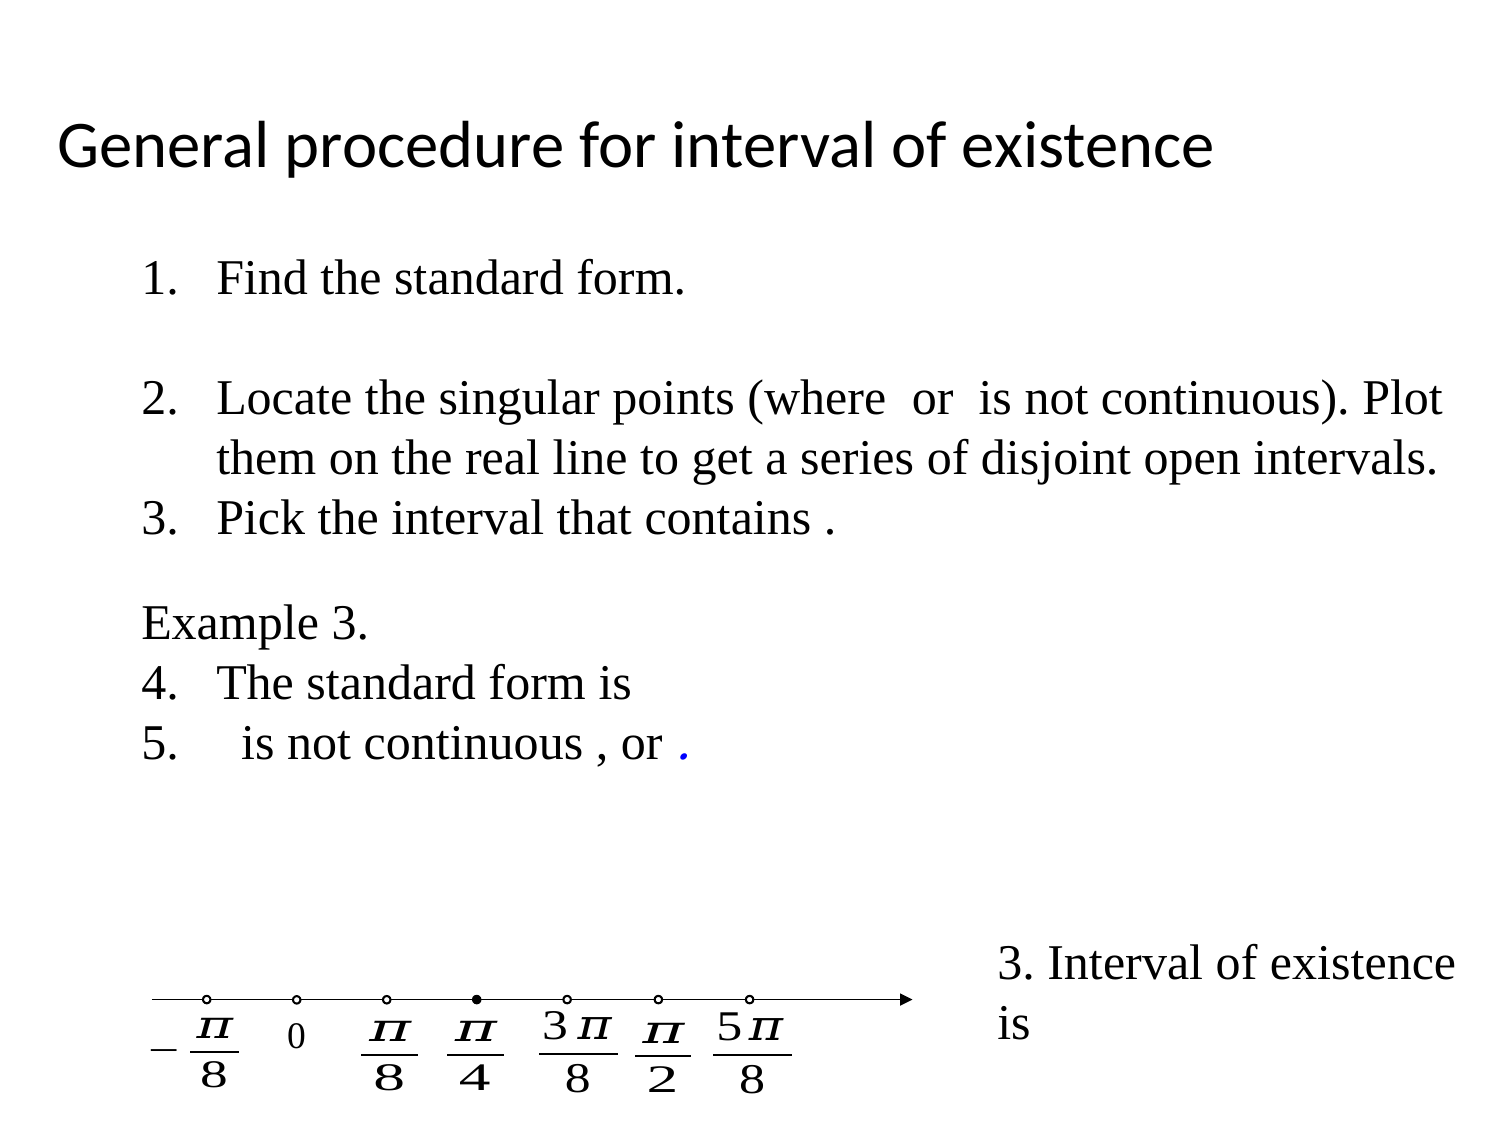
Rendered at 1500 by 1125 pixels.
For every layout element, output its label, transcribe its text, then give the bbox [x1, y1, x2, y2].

text_box [744, 1000, 755, 1005]
text_box [202, 994, 212, 999]
text_box [382, 994, 392, 999]
text_box [381, 1000, 392, 1005]
text_box General procedure for interval of existence [42, 93, 1481, 188]
text_box [562, 1000, 572, 1005]
text_box [202, 1000, 212, 1005]
text_box 0 [272, 1003, 321, 1064]
text_box [653, 994, 664, 999]
text_box [744, 994, 755, 999]
text_box [562, 994, 572, 999]
text_box [472, 994, 482, 999]
text_box [653, 1000, 664, 1005]
text_box [472, 1000, 482, 1005]
text_box [292, 995, 302, 999]
